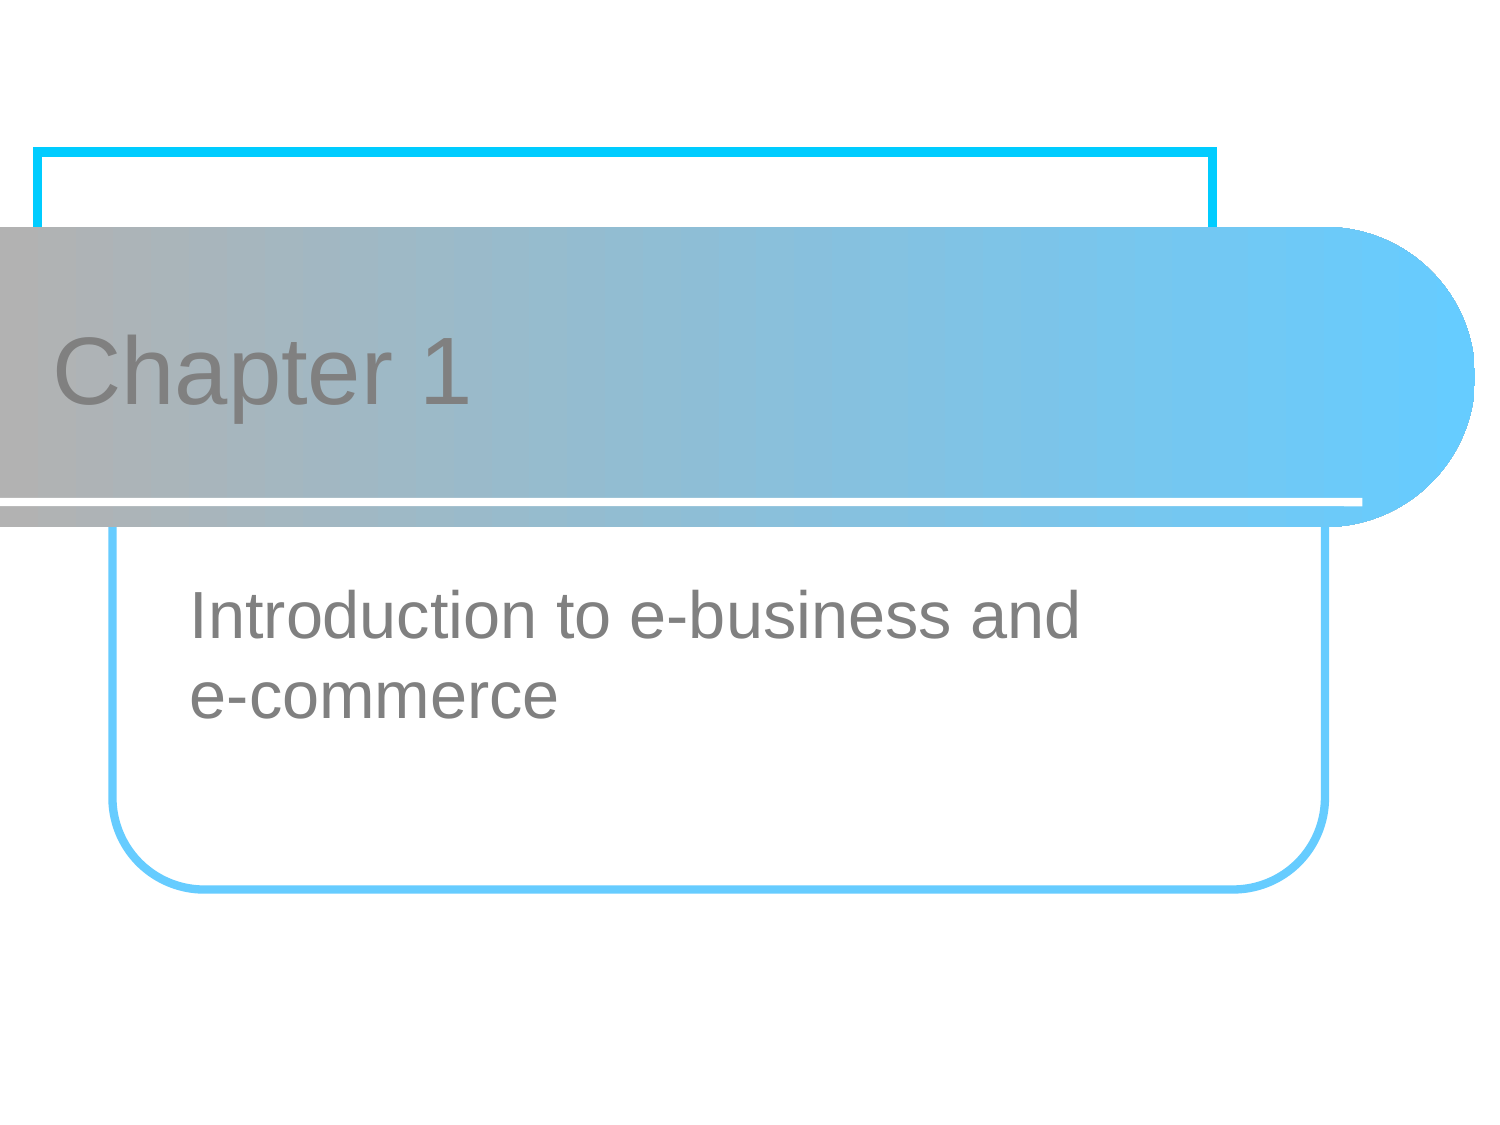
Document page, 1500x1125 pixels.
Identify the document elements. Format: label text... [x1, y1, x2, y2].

subtitle Introduction to e-business and e-commerce [174, 564, 1263, 840]
title Chapter 1 [37, 233, 1363, 499]
